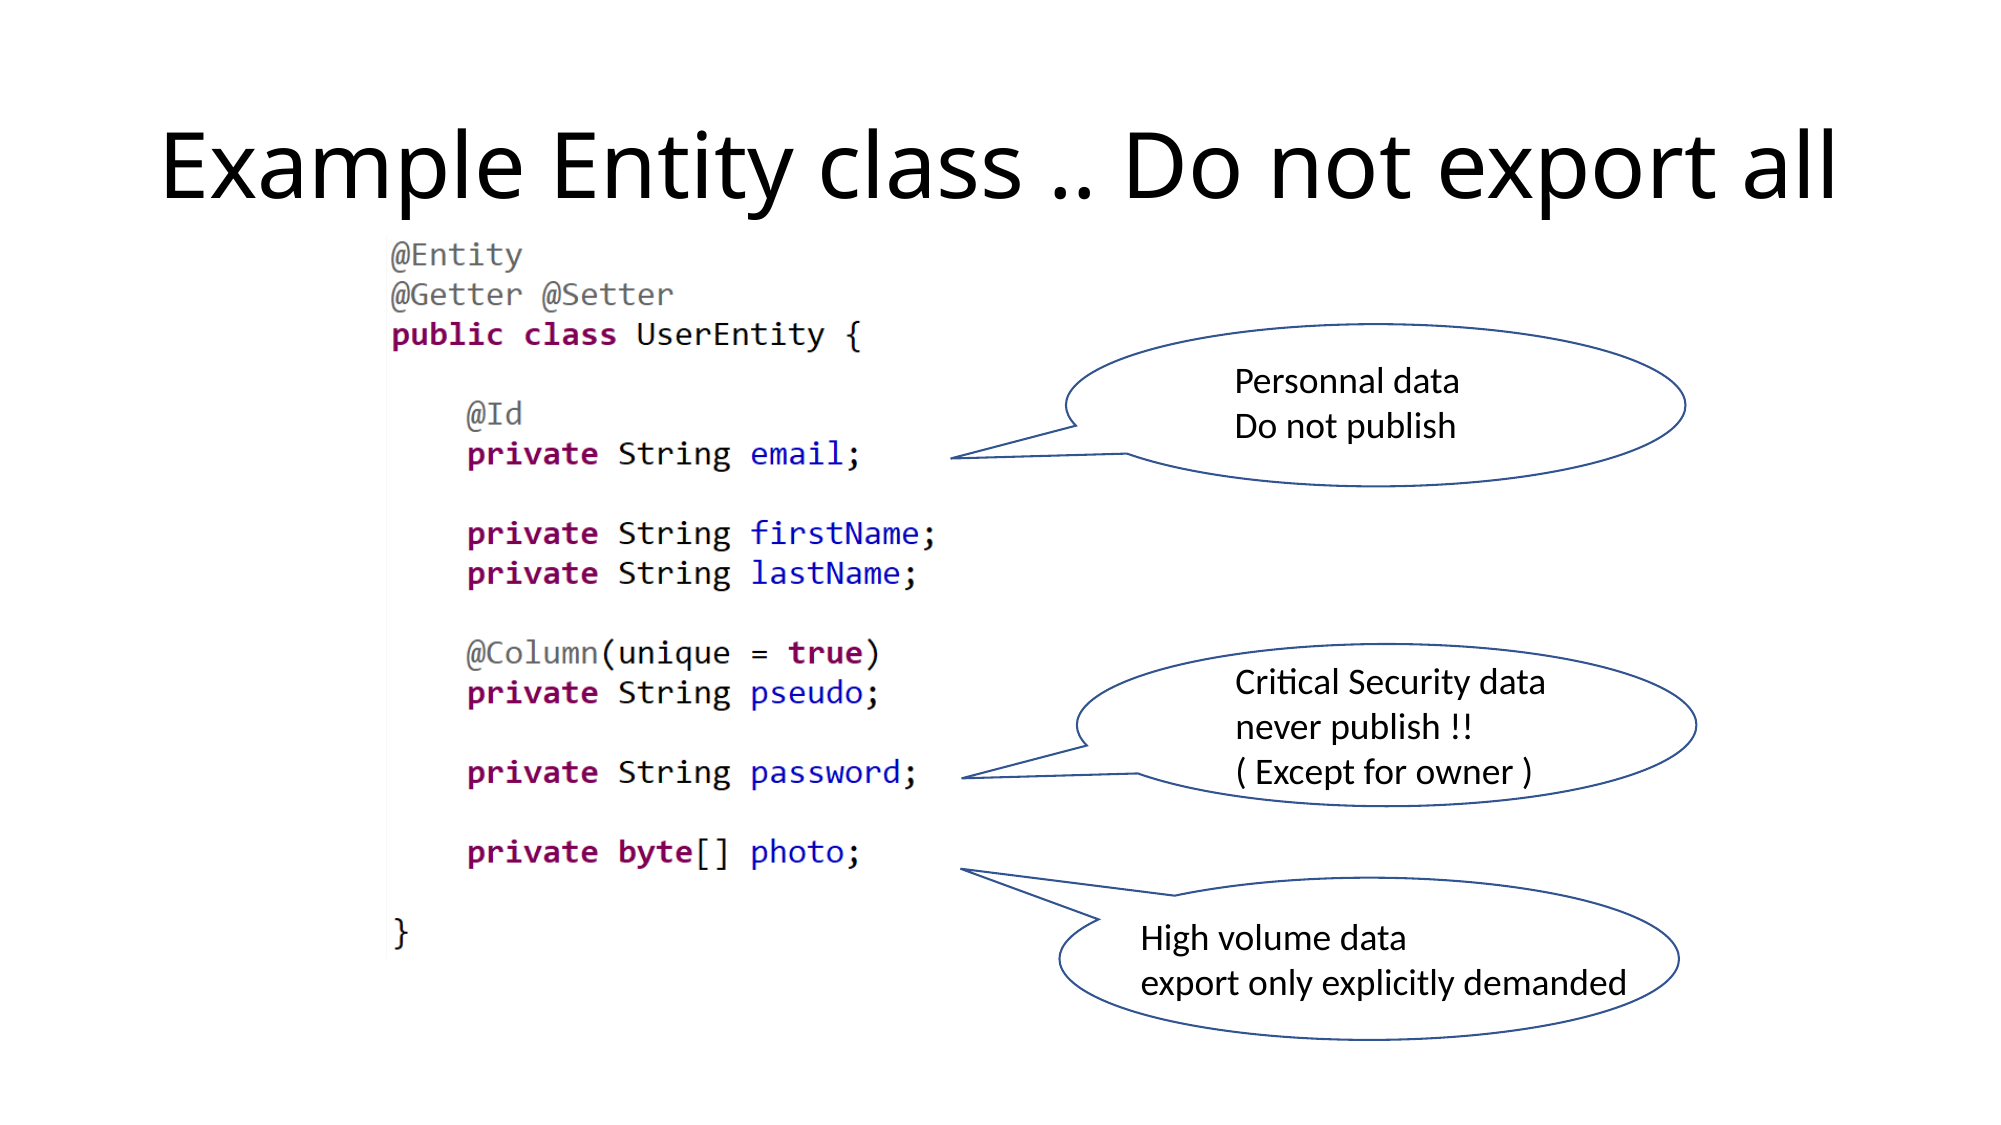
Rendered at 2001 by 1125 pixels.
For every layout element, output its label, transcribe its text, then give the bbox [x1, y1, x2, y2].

text_box [1269, 642, 1505, 649]
text_box [1128, 1011, 1610, 1041]
text_box [950, 323, 1687, 488]
text_box [960, 867, 1605, 1010]
text_box High volume data export only explicitly demanded [1125, 905, 1644, 1011]
text_box [961, 655, 1220, 795]
text_box Personnal data Do not publish [1219, 348, 1476, 454]
text_box [1562, 657, 1698, 794]
text_box [1258, 800, 1515, 808]
text_box Critical Security data never publish !! ( Except for owner ) [1220, 649, 1562, 800]
title Example Entity class .. Do not export all [137, 59, 1863, 278]
text_box [1644, 920, 1681, 998]
picture [386, 235, 941, 959]
